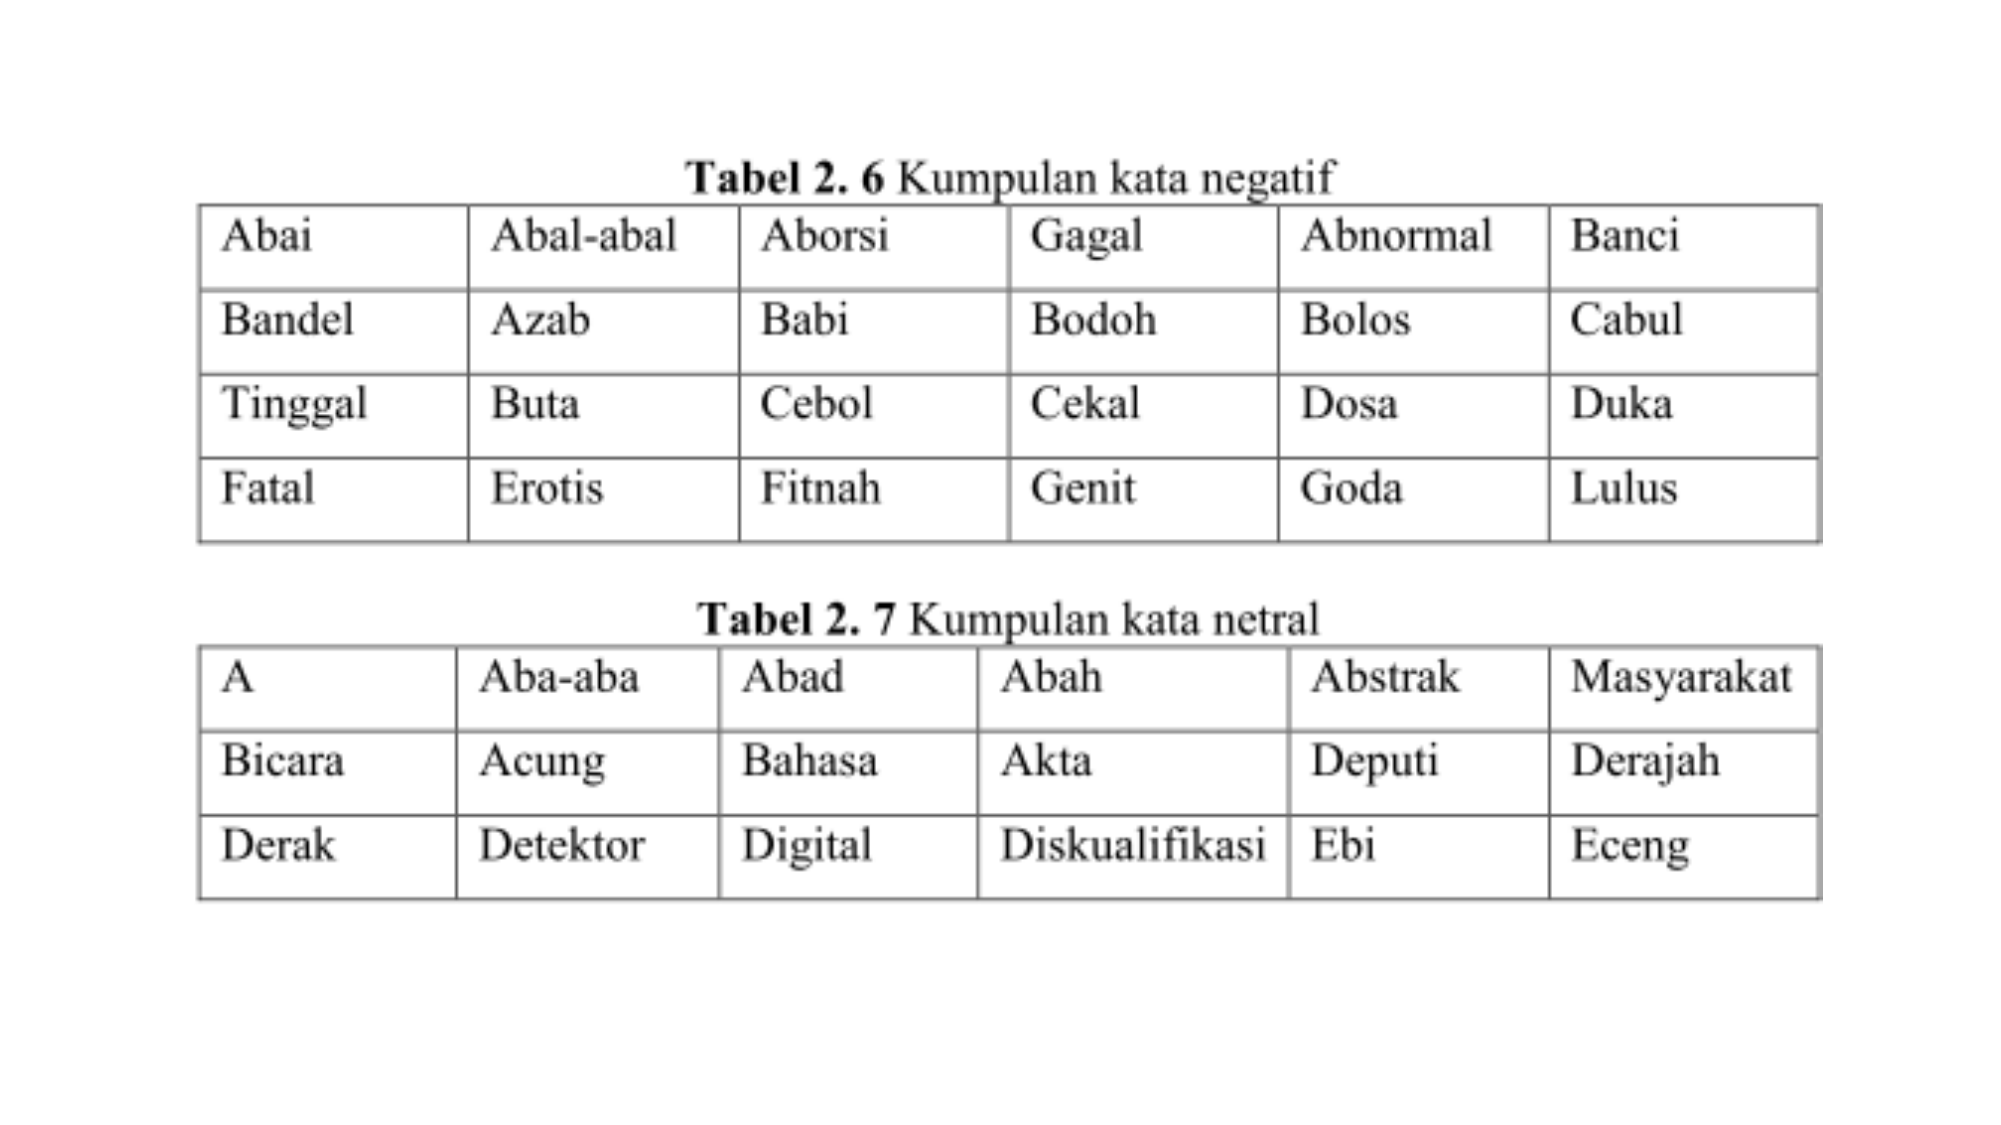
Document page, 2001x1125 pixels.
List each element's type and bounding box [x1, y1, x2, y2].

picture [191, 139, 1823, 946]
